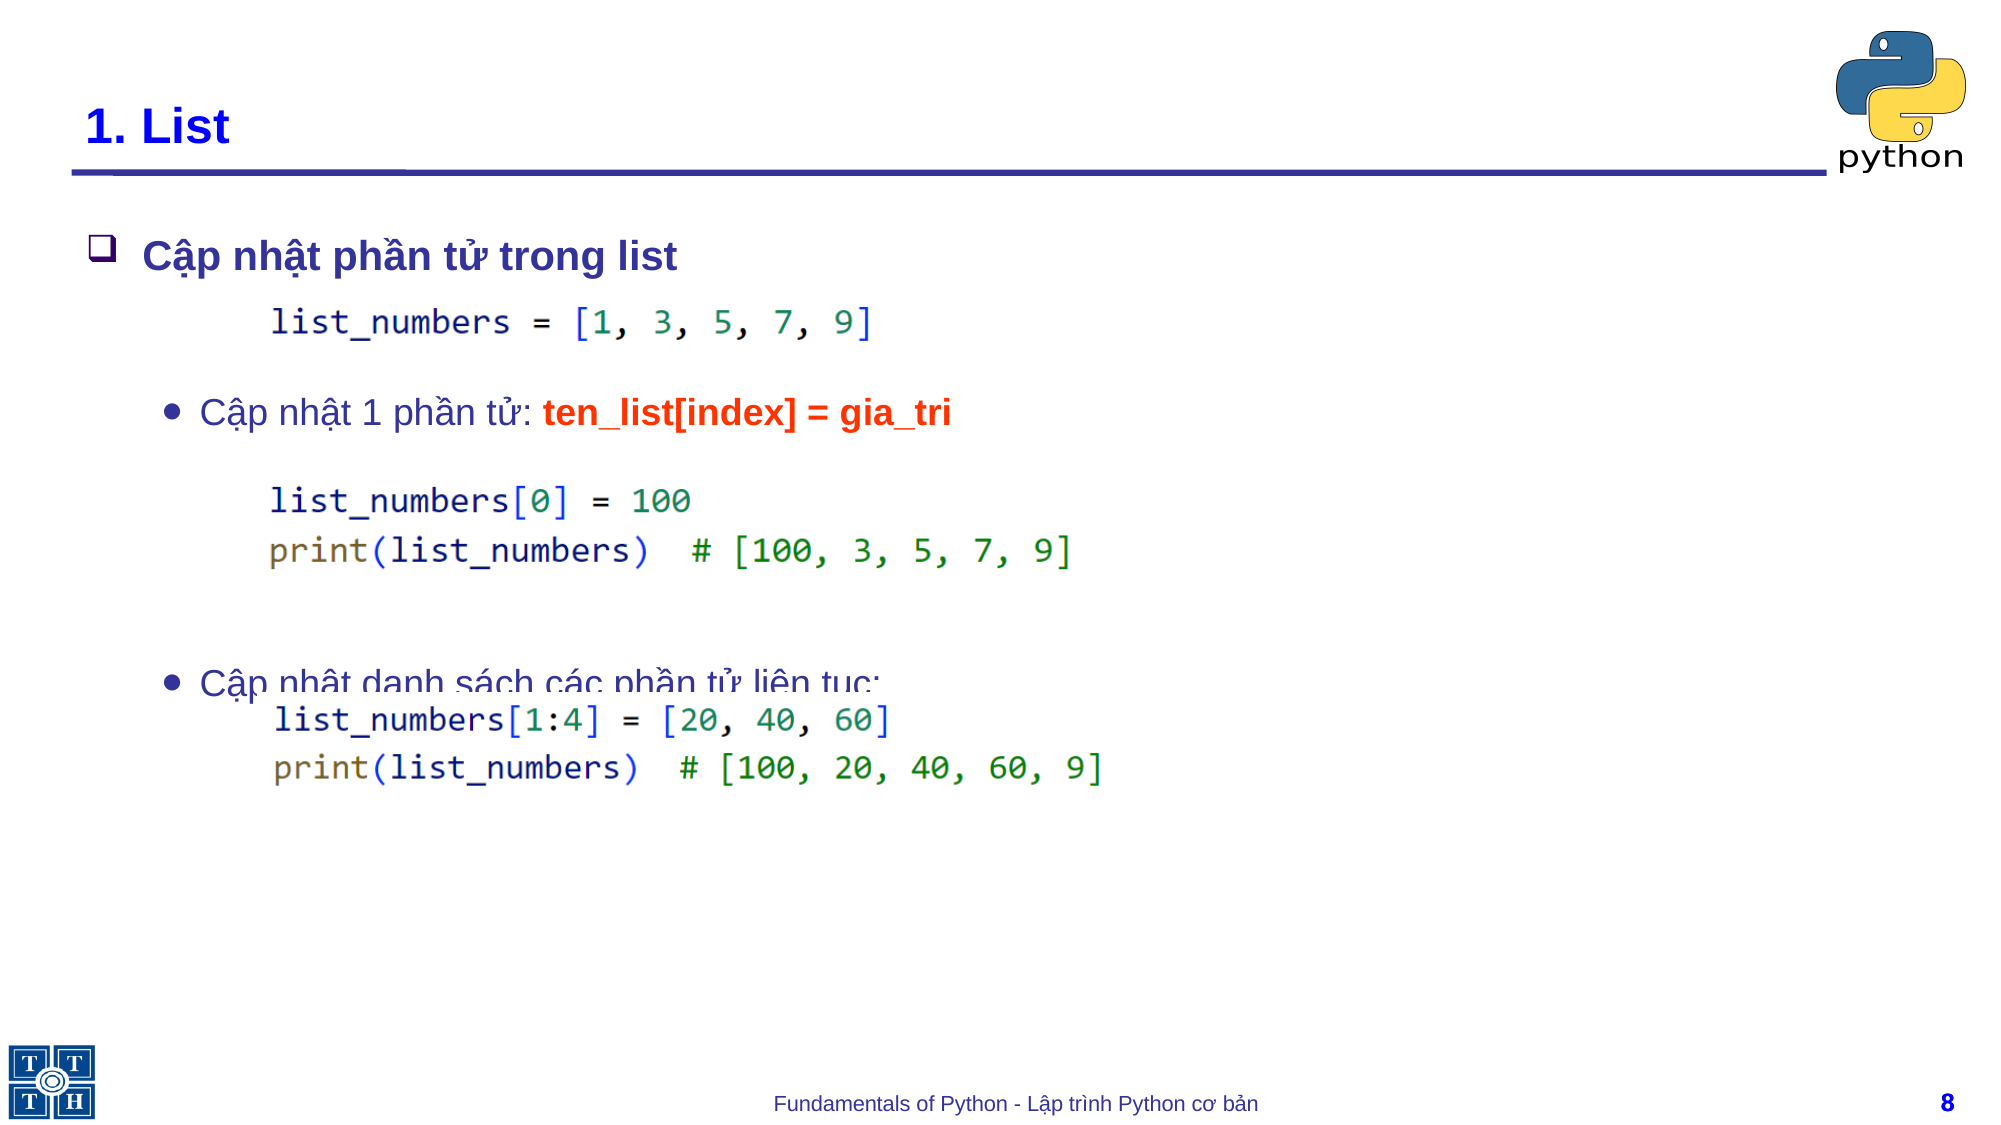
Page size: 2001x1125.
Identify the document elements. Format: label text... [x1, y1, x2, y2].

picture [257, 469, 1081, 585]
picture [8, 1044, 96, 1120]
picture [257, 692, 1107, 802]
picture [1836, 31, 1966, 173]
picture [257, 289, 886, 361]
list Cập nhật phần tử trong list Cập nhật 1 phần tử: ten_list[index] = gia_tri Cập nhật danh sách các phần tử liên tục: [70, 196, 1804, 1047]
title 1. List [70, 31, 1804, 161]
